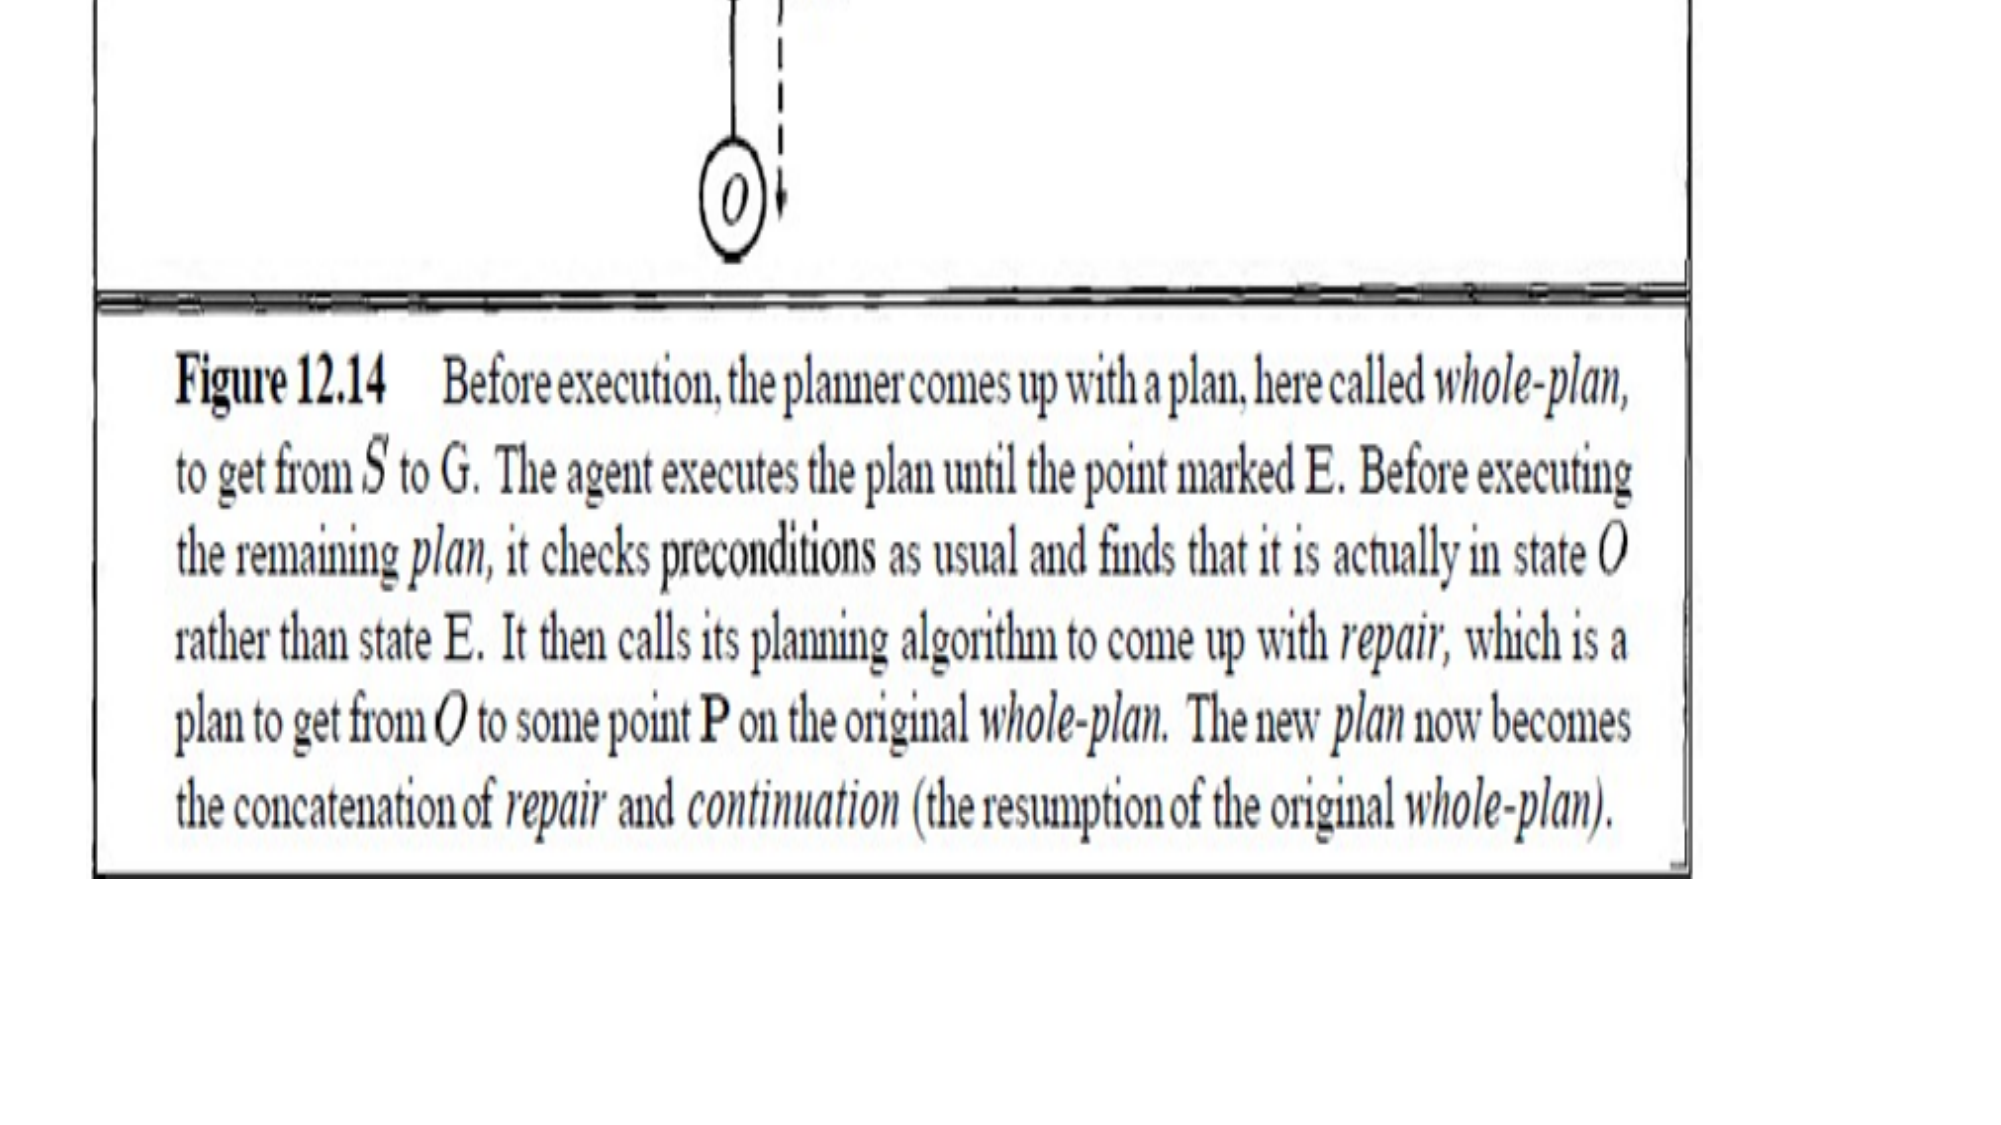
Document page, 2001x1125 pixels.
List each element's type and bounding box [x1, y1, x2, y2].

list [86, 0, 1703, 879]
